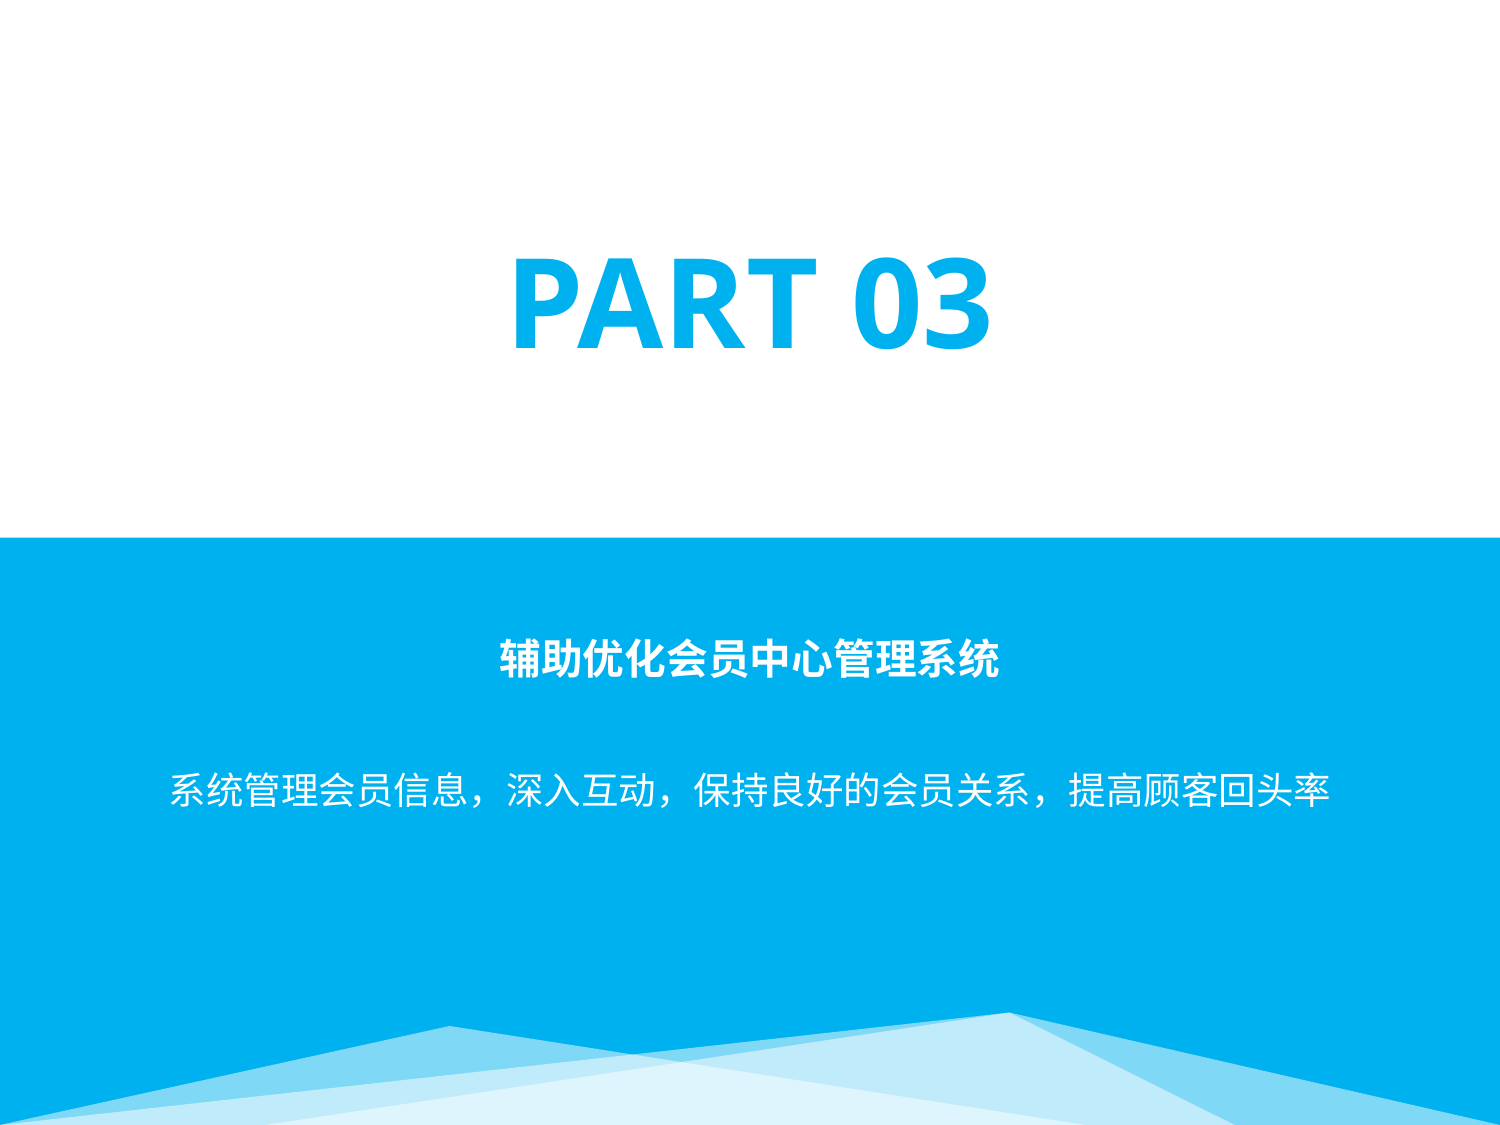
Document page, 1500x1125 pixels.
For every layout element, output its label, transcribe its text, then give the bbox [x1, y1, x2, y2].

text_box [264, 1011, 1236, 1125]
text_box [0, 1024, 681, 1125]
text_box PART 03 [318, 216, 1182, 382]
text_box [1013, 1012, 1500, 1125]
text_box [0, 537, 1500, 1123]
text_box 辅助优化会员中心管理系统 [59, 625, 1441, 691]
text_box [636, 1014, 985, 1060]
text_box 系统管理会员信息，深入互动，保持良好的会员关系，提高顾客回头率 [71, 737, 1429, 820]
